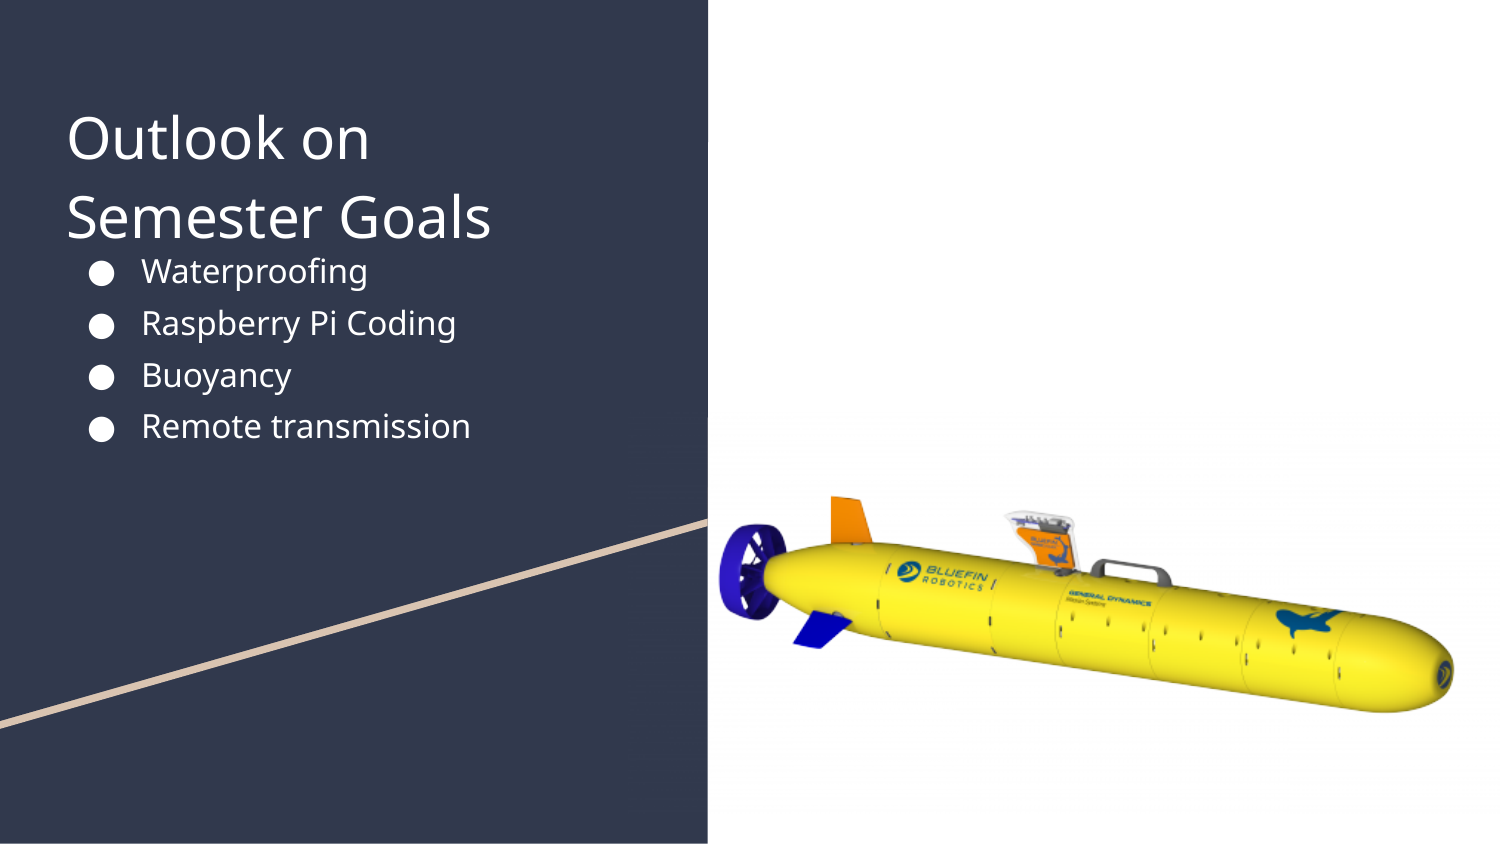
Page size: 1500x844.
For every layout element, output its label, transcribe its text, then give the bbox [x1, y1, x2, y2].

list Waterproofing Raspberry Pi Coding Buoyancy Remote transmission [51, 225, 1449, 787]
picture [628, 408, 1500, 814]
title Outlook on Semester Goals [51, 82, 660, 225]
